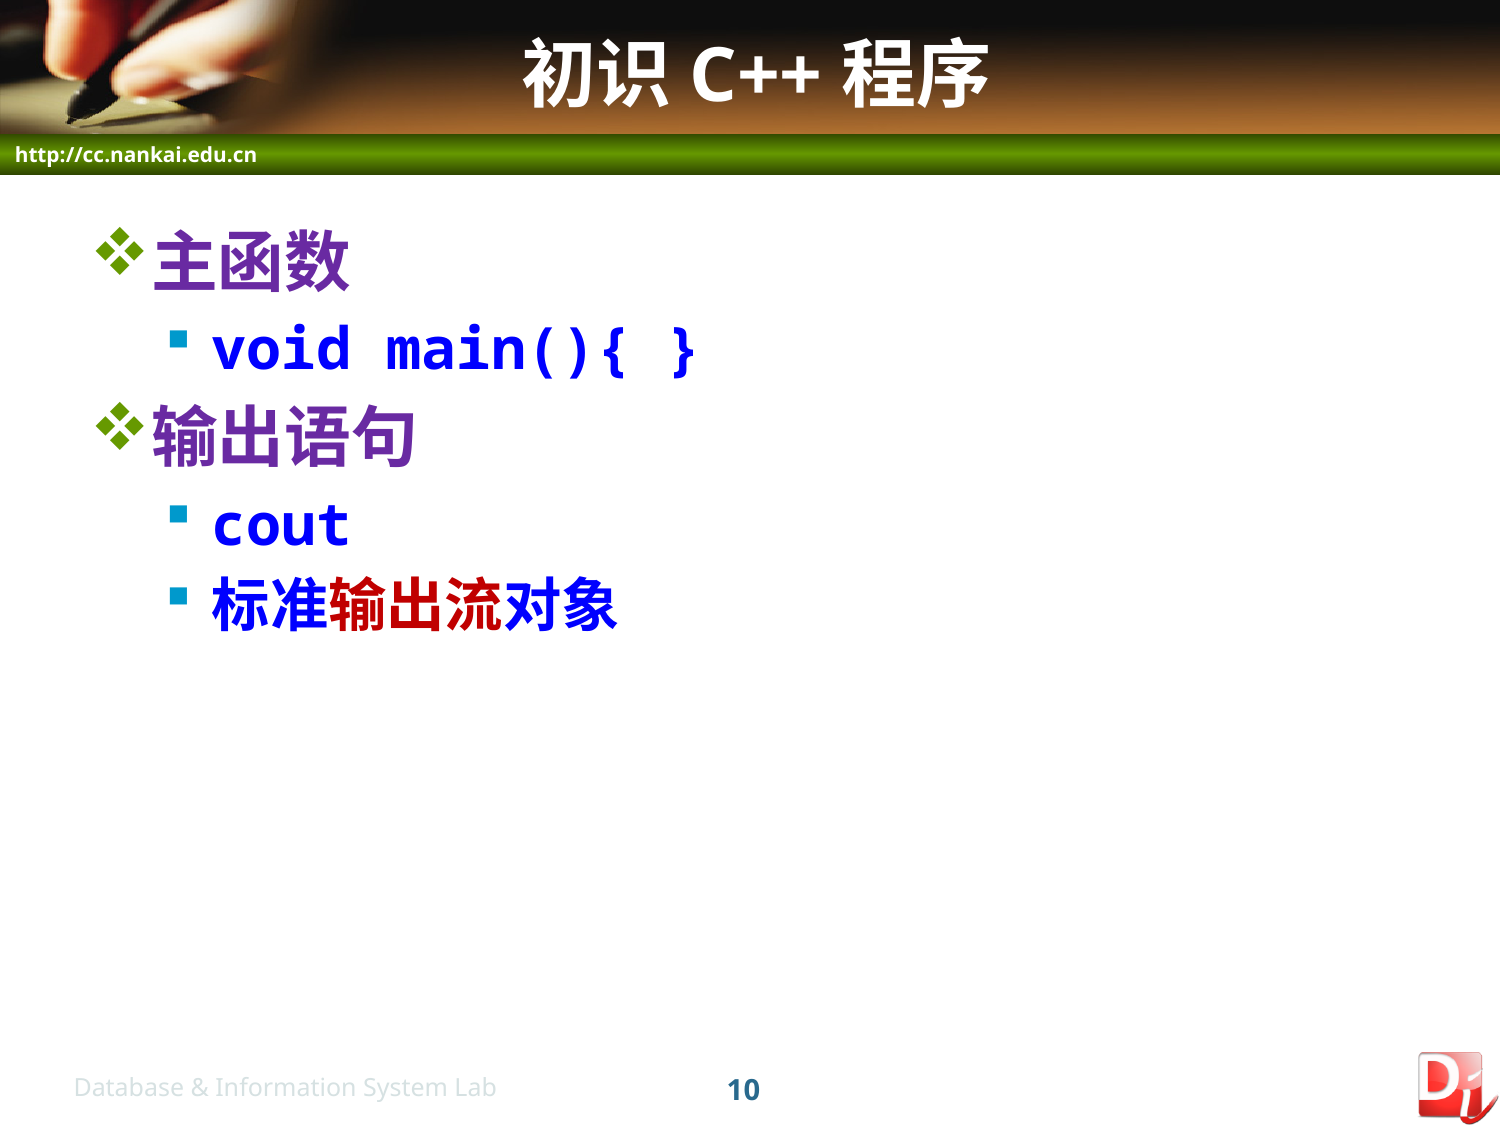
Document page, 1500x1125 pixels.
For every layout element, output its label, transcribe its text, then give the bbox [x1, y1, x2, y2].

slide_number 10 [607, 1063, 880, 1112]
list 主函数 void main(){ } 输出语句 cout 标准输出流对象 [74, 212, 1413, 1038]
picture [1417, 1052, 1500, 1125]
picture [0, 0, 1500, 134]
title 初识C++程序 [74, 24, 1438, 118]
footer Database & Information System Lab [58, 1064, 598, 1114]
